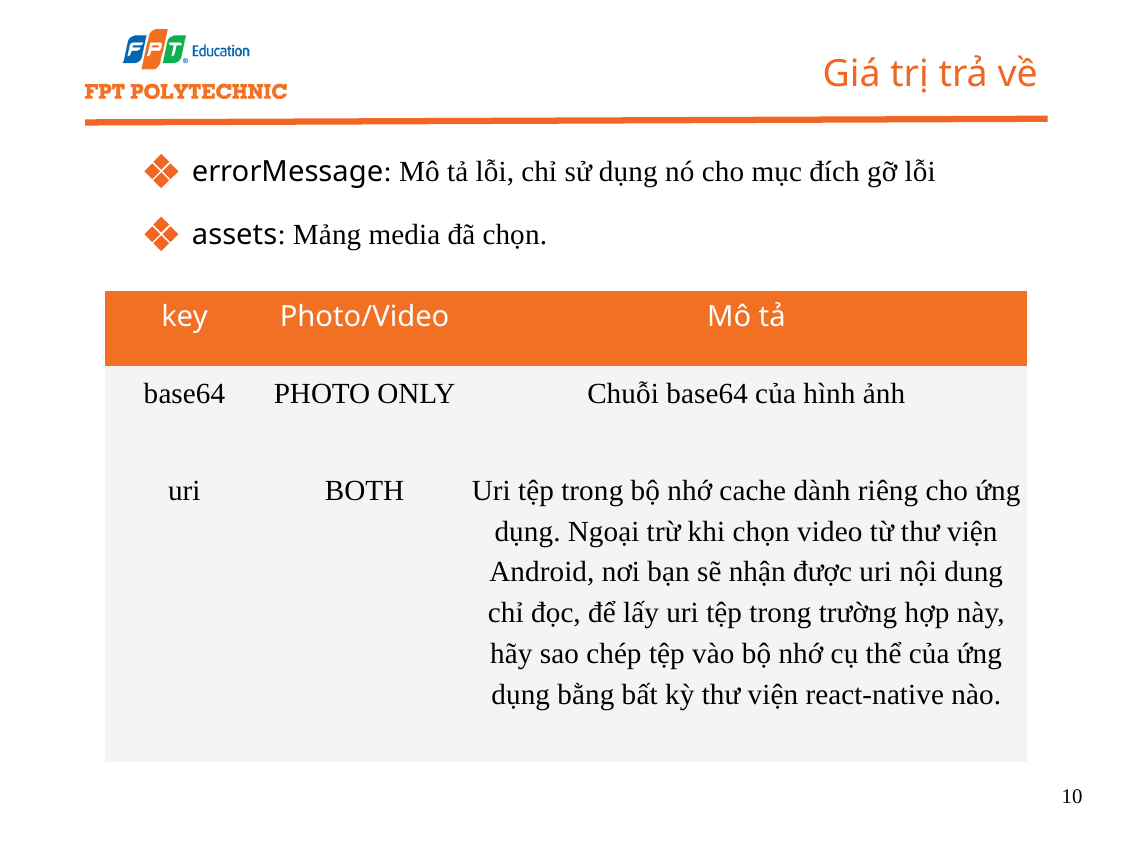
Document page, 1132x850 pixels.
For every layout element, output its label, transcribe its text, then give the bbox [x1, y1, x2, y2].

table_cell base64 [105, 366, 264, 463]
table_cell BOTH [264, 463, 466, 762]
table_cell uri [105, 463, 264, 762]
text_box 10 [1047, 778, 1083, 808]
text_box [146, 209, 1048, 252]
table_cell Chuỗi base64 của hình ảnh [466, 366, 1027, 463]
table_cell PHOTO ONLY [264, 366, 466, 463]
text_box Giá trị trả về [316, 41, 1048, 95]
text_box [85, 29, 287, 99]
table_cell Uri tệp trong bộ nhớ cache dành riêng cho ứng dụng. Ngoại trừ khi chọn video từ thư viện Android, nơi bạn sẽ nhận được uri nội dung chỉ đọc, để lấy uri tệp trong trường hợp này, hãy sao chép tệp vào bộ nhớ cụ thể của ứng dụng bằng bất kỳ thư viện react-native nào. [466, 463, 1027, 762]
table_header key [105, 291, 264, 366]
table_header Mô tả [466, 291, 1027, 366]
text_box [144, 153, 1048, 189]
table_header Photo/Video [264, 291, 466, 366]
